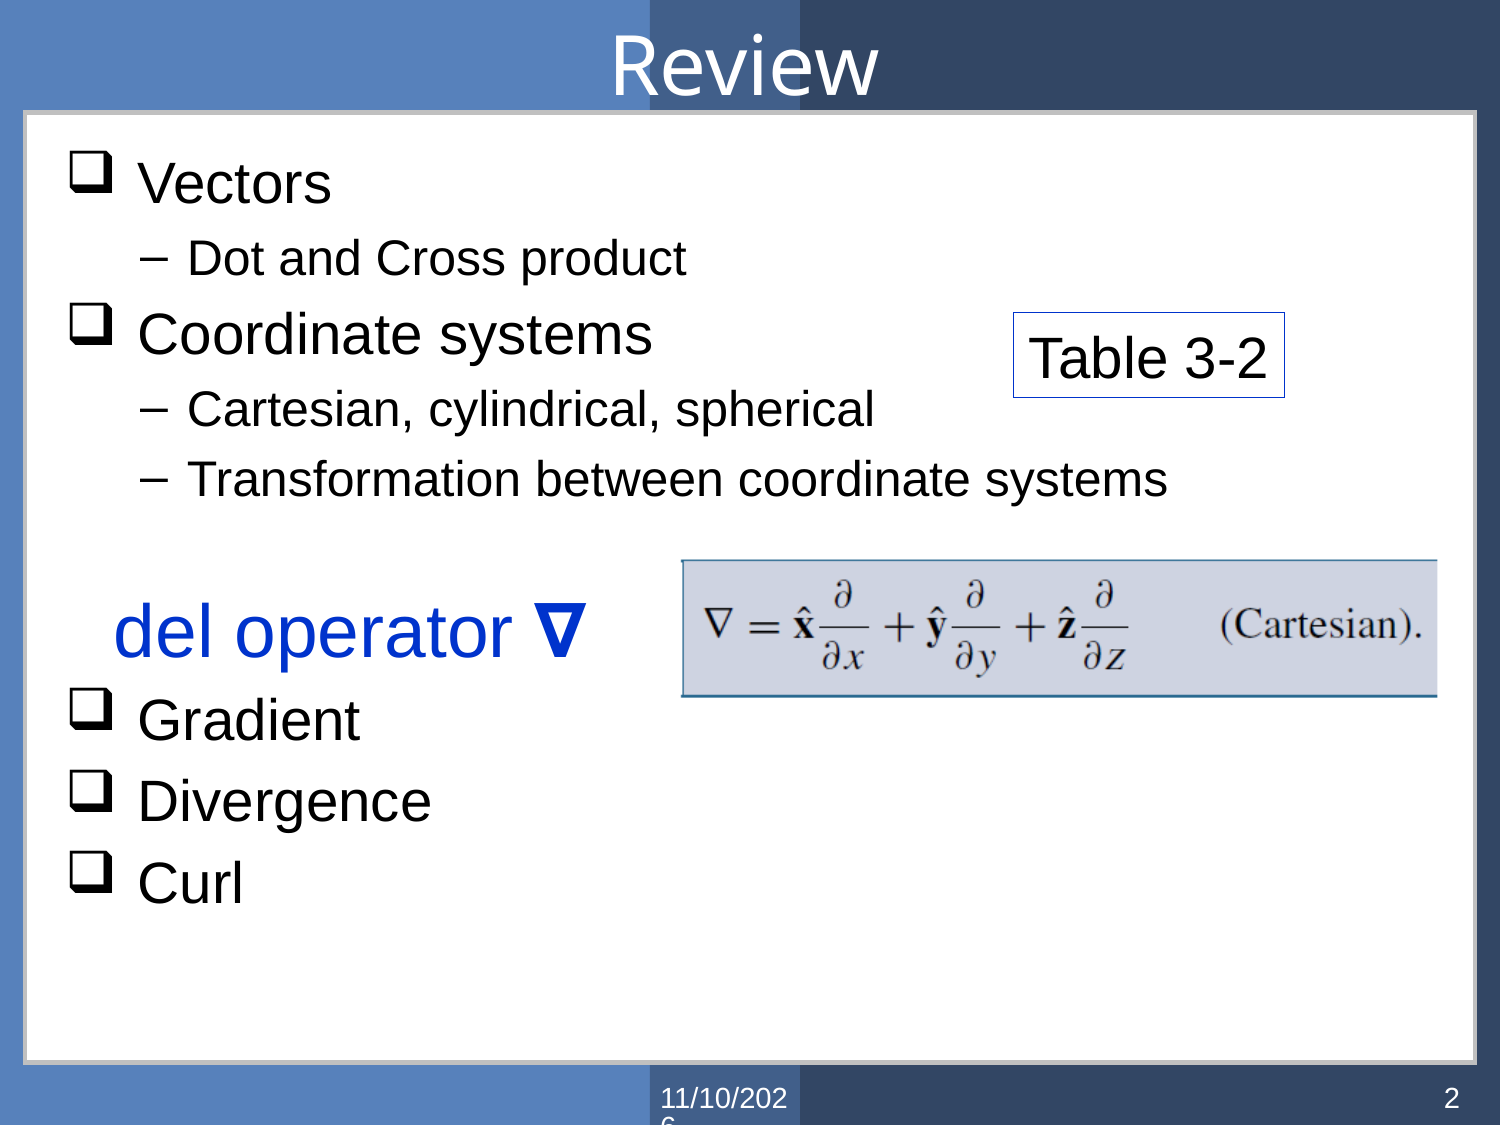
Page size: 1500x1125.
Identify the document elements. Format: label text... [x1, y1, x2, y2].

text_box del operator ∇ [98, 574, 602, 680]
picture [674, 549, 1438, 701]
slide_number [644, 1071, 808, 1125]
text_box Table 3-2 [1013, 312, 1285, 398]
title Review [49, 12, 1438, 113]
list Vectors Dot and Cross product Coordinate systems Cartesian, cylindrical, spherical Transformation between coordinate systems Gradient Divergence Curl [49, 137, 1426, 751]
slide_number 2 [1124, 1071, 1476, 1125]
